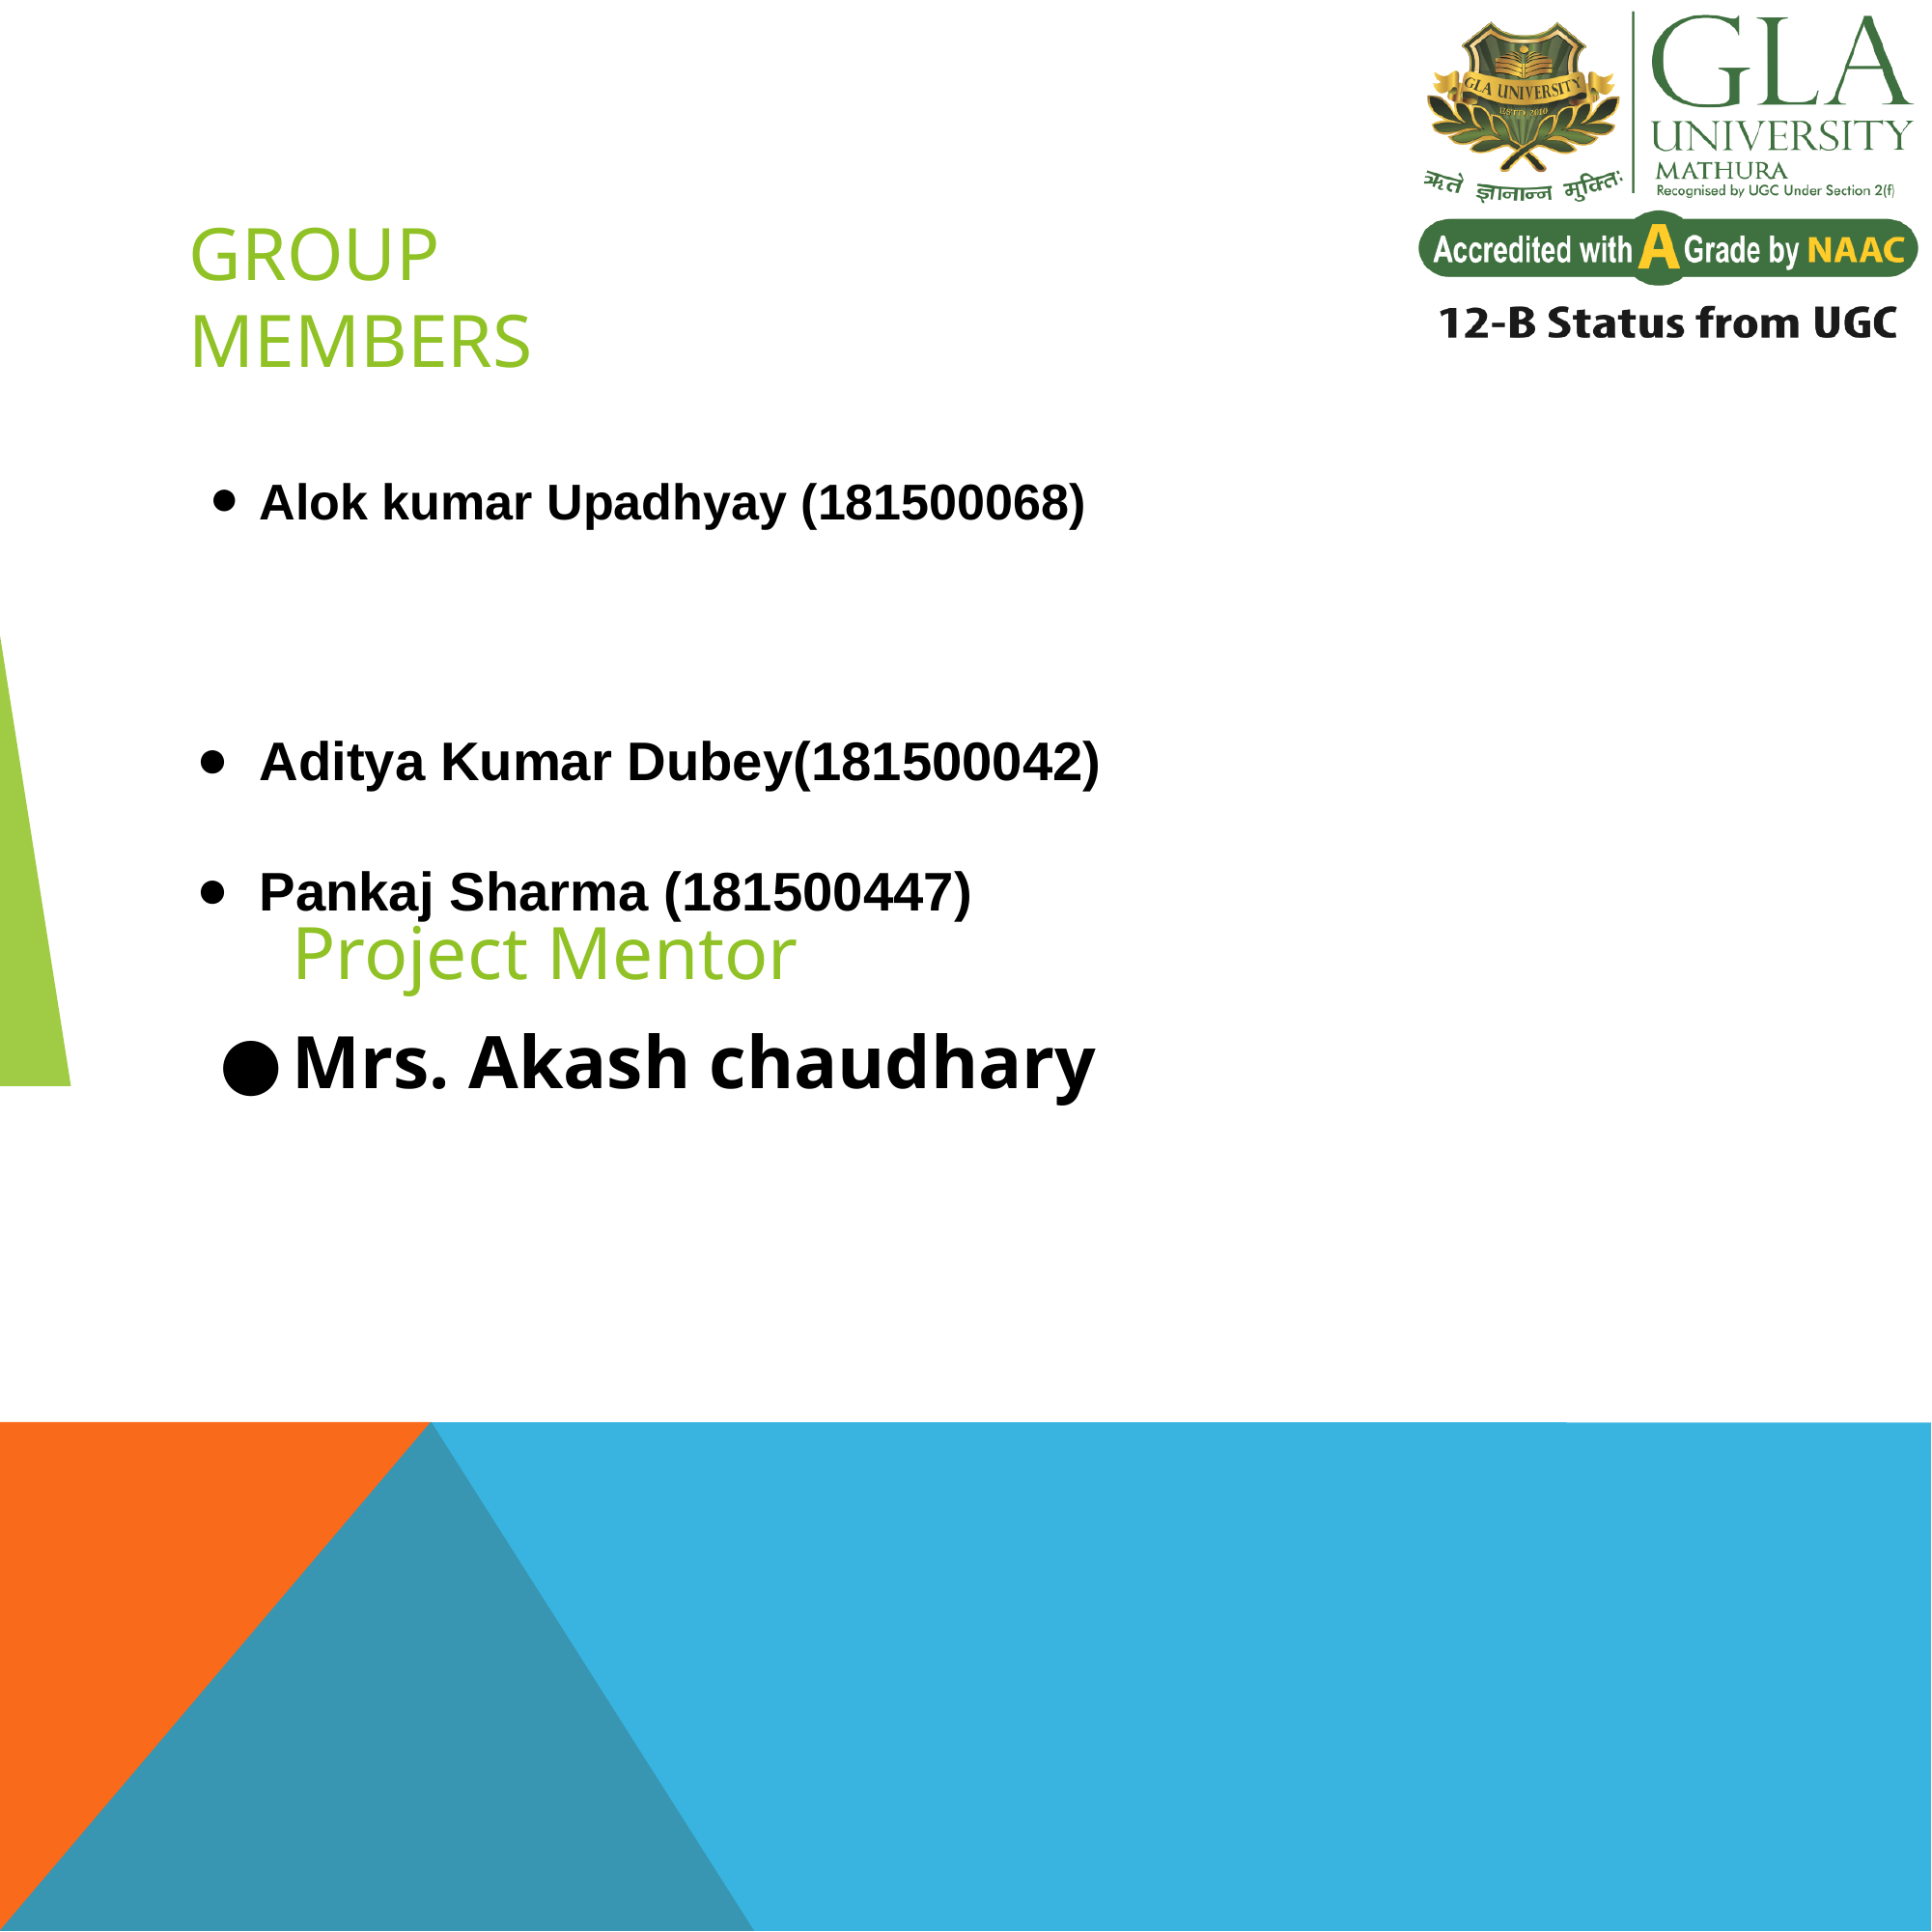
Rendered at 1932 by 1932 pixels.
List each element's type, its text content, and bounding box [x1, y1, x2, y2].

picture [1404, 0, 1931, 350]
text_box Project Mentor [132, 892, 1018, 1009]
text_box Mrs. Akash chaudhary [205, 1001, 1147, 1118]
title Group members [186, 206, 707, 378]
text_box [0, 635, 71, 1086]
text_box Alok kumar Upadhyay (181500068) Aditya Kumar Dubey(181500042) Pankaj Sharma (181500447) [186, 378, 1332, 748]
